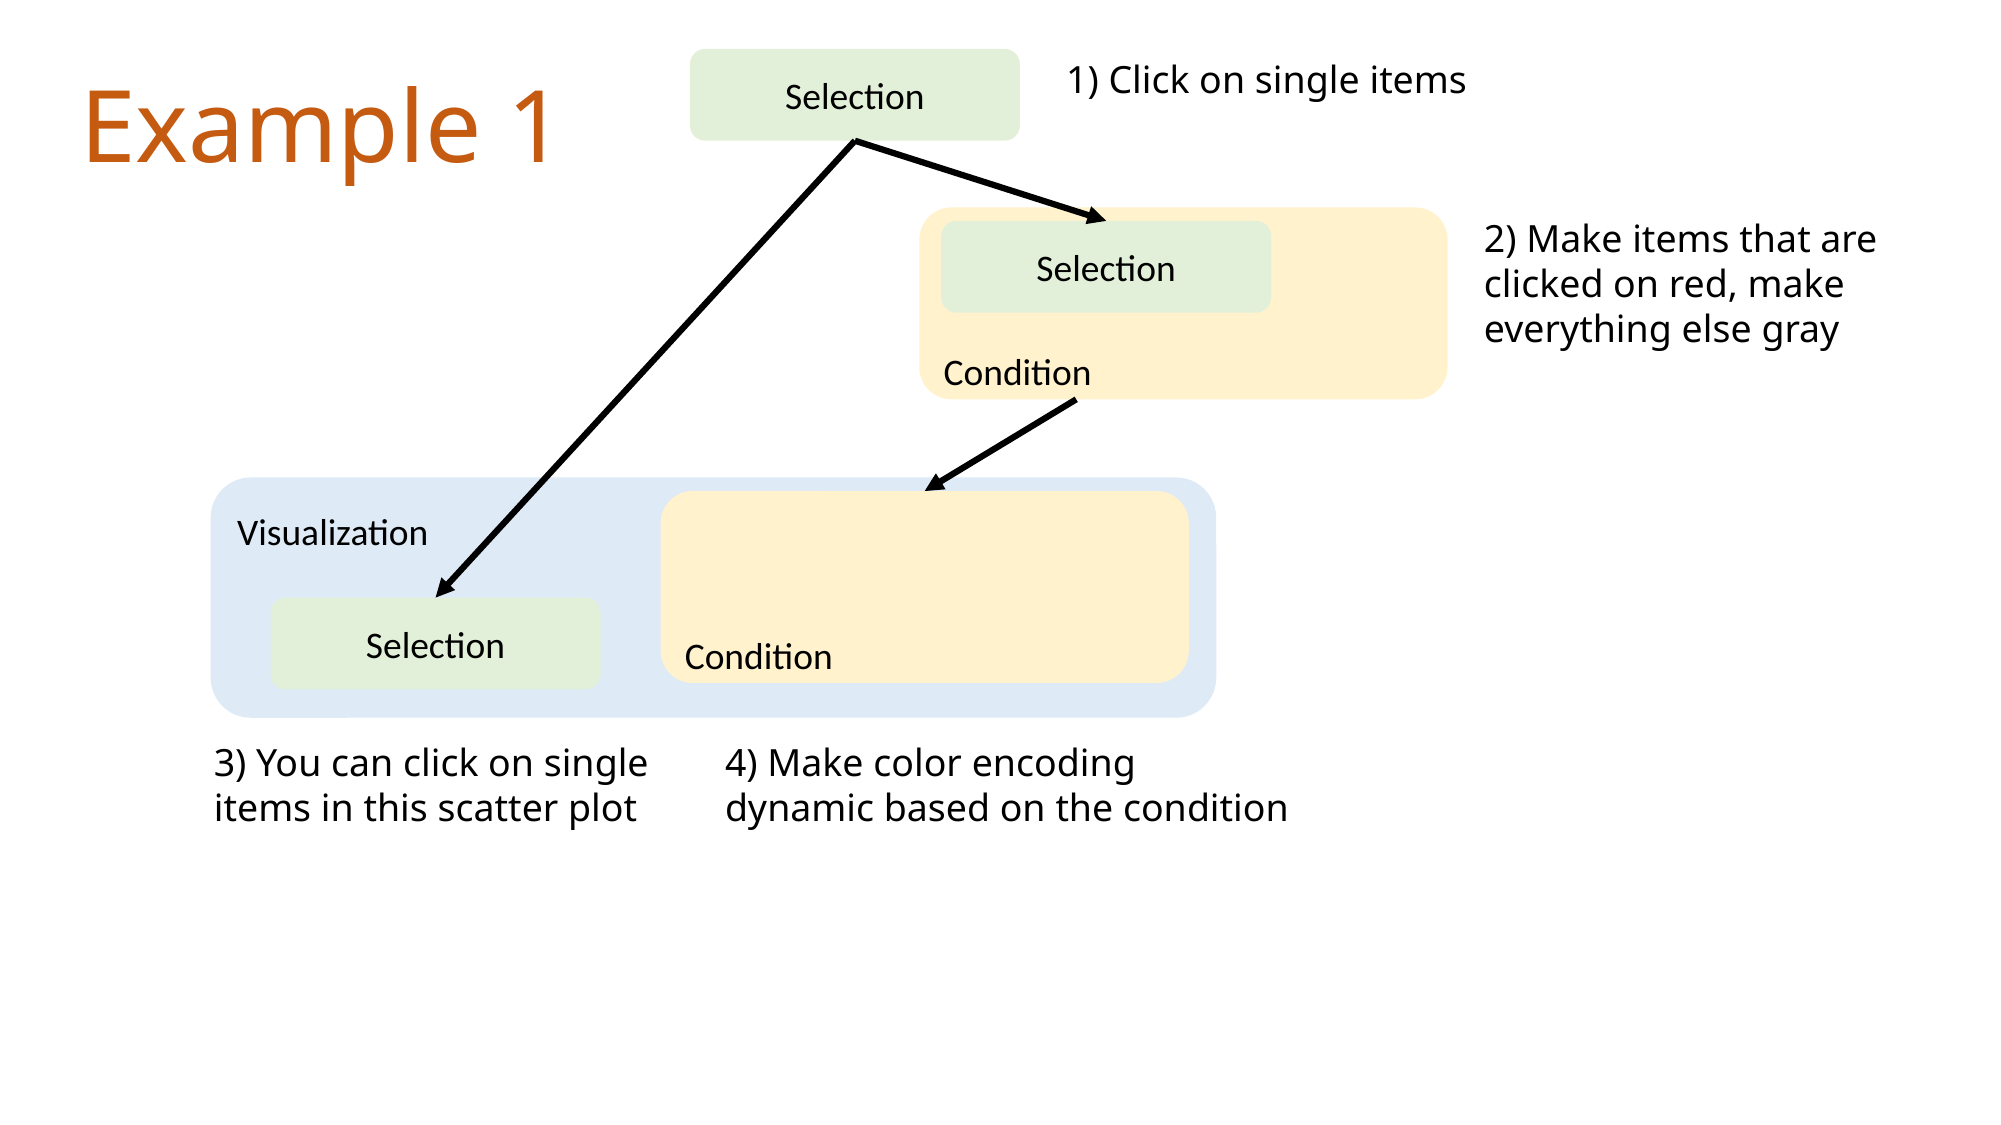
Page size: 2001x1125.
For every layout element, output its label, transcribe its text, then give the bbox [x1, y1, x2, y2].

text_box Condition [918, 206, 1449, 401]
text_box Condition [659, 489, 1190, 684]
text_box Visualization [209, 476, 1218, 719]
text_box Selection [269, 596, 602, 691]
text_box Selection [940, 219, 1273, 314]
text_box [855, 140, 1107, 221]
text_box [924, 399, 1077, 491]
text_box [435, 140, 855, 598]
text_box Selection [688, 47, 1021, 140]
text_box 3) You can click on single items in this scatter plot [199, 731, 673, 837]
text_box 2) Make items that are clicked on red, make everything else gray [1469, 207, 1943, 358]
text_box Example 1 [65, 55, 633, 191]
text_box 1) Click on single items [1051, 48, 1483, 109]
text_box 4) Make color encoding dynamic based on the condition [710, 731, 1305, 837]
